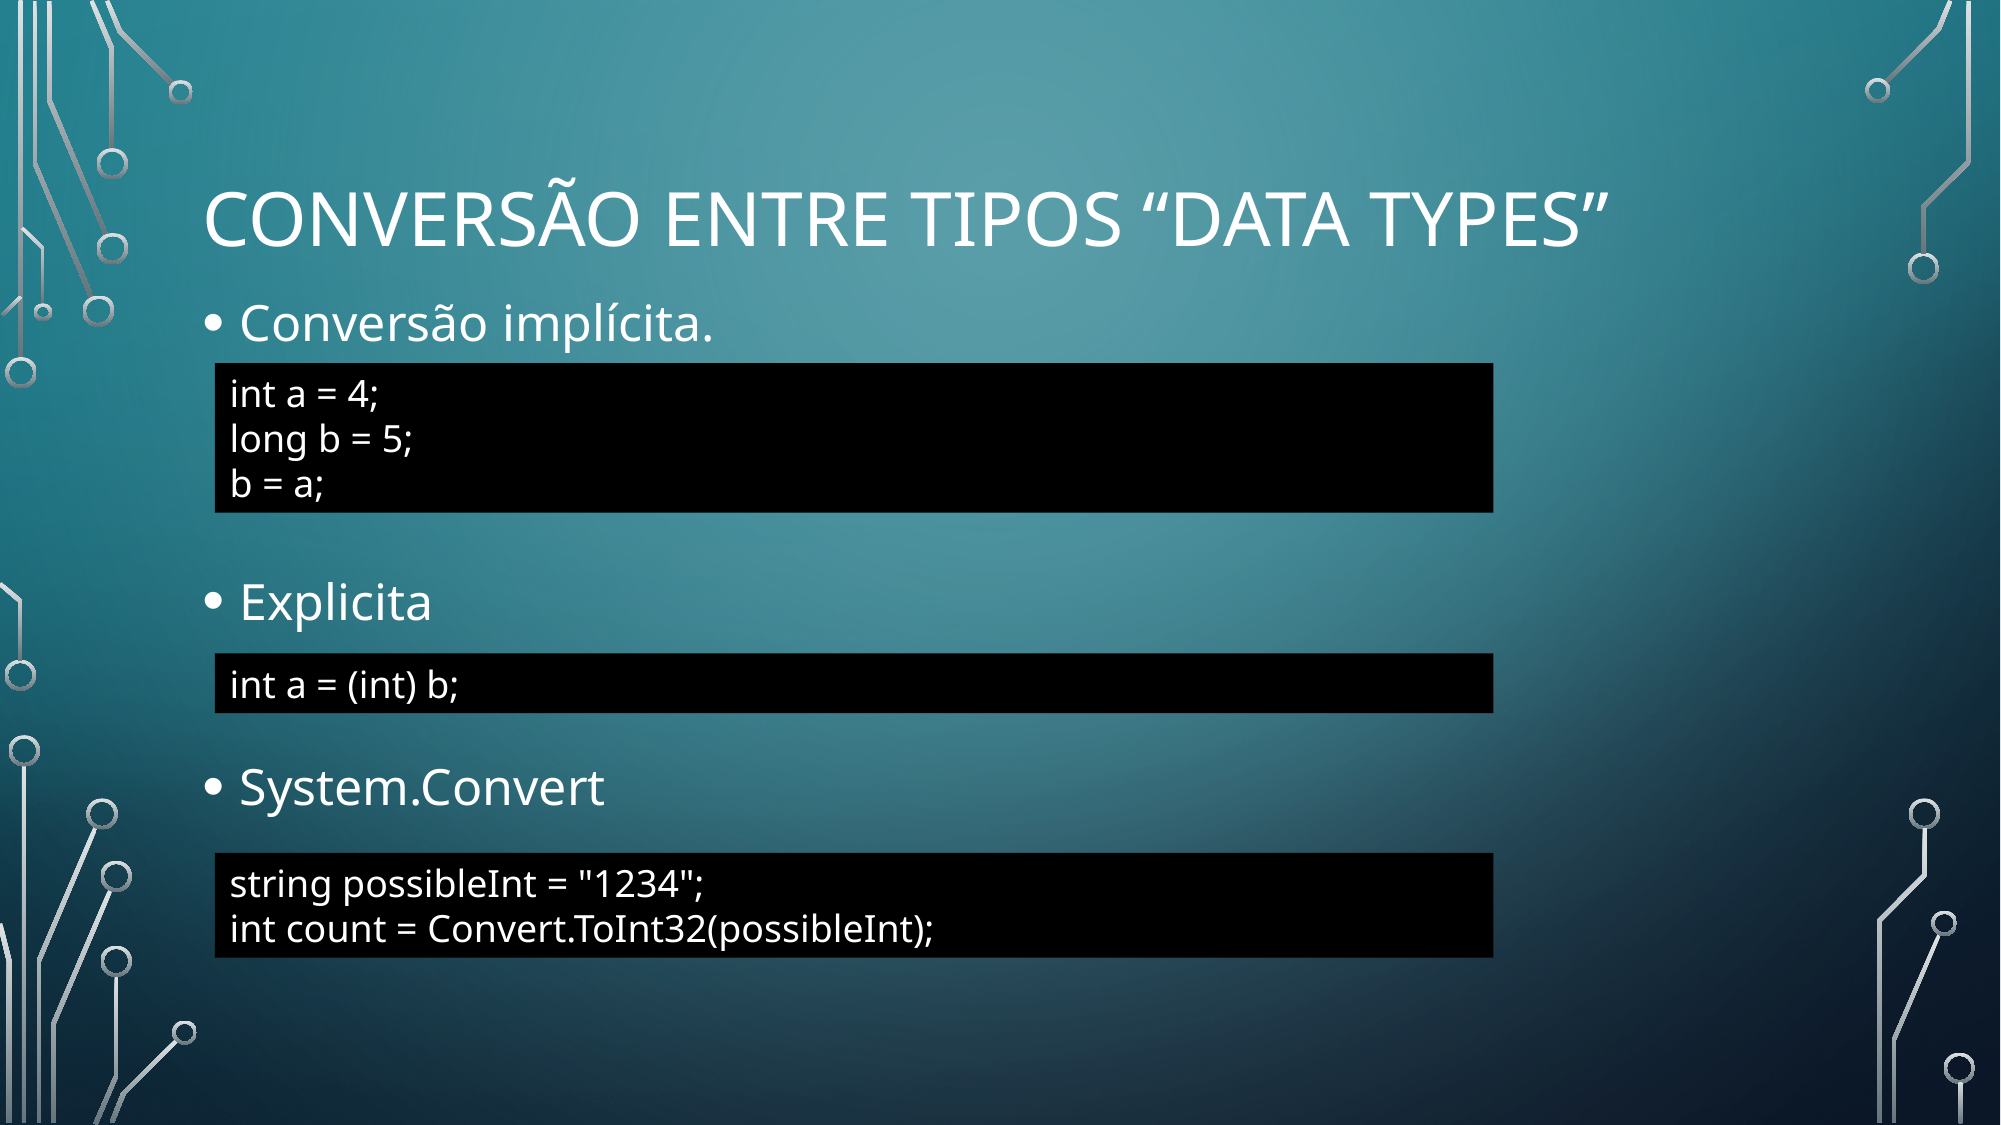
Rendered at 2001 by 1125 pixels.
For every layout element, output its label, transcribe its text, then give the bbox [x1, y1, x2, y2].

text_box string possibleInt = "1234"; int count = Convert.ToInt32(possibleInt); [214, 852, 1494, 958]
title CONVERSÃO ENTRE TIPOS “Data TYPES” [187, 101, 1813, 272]
text_box int a = (int) b; [214, 653, 1494, 714]
list Conversão implícita. Explicita System.Convert [187, 272, 1813, 853]
text_box int a = 4; long b = 5; b = a; [214, 362, 1494, 513]
